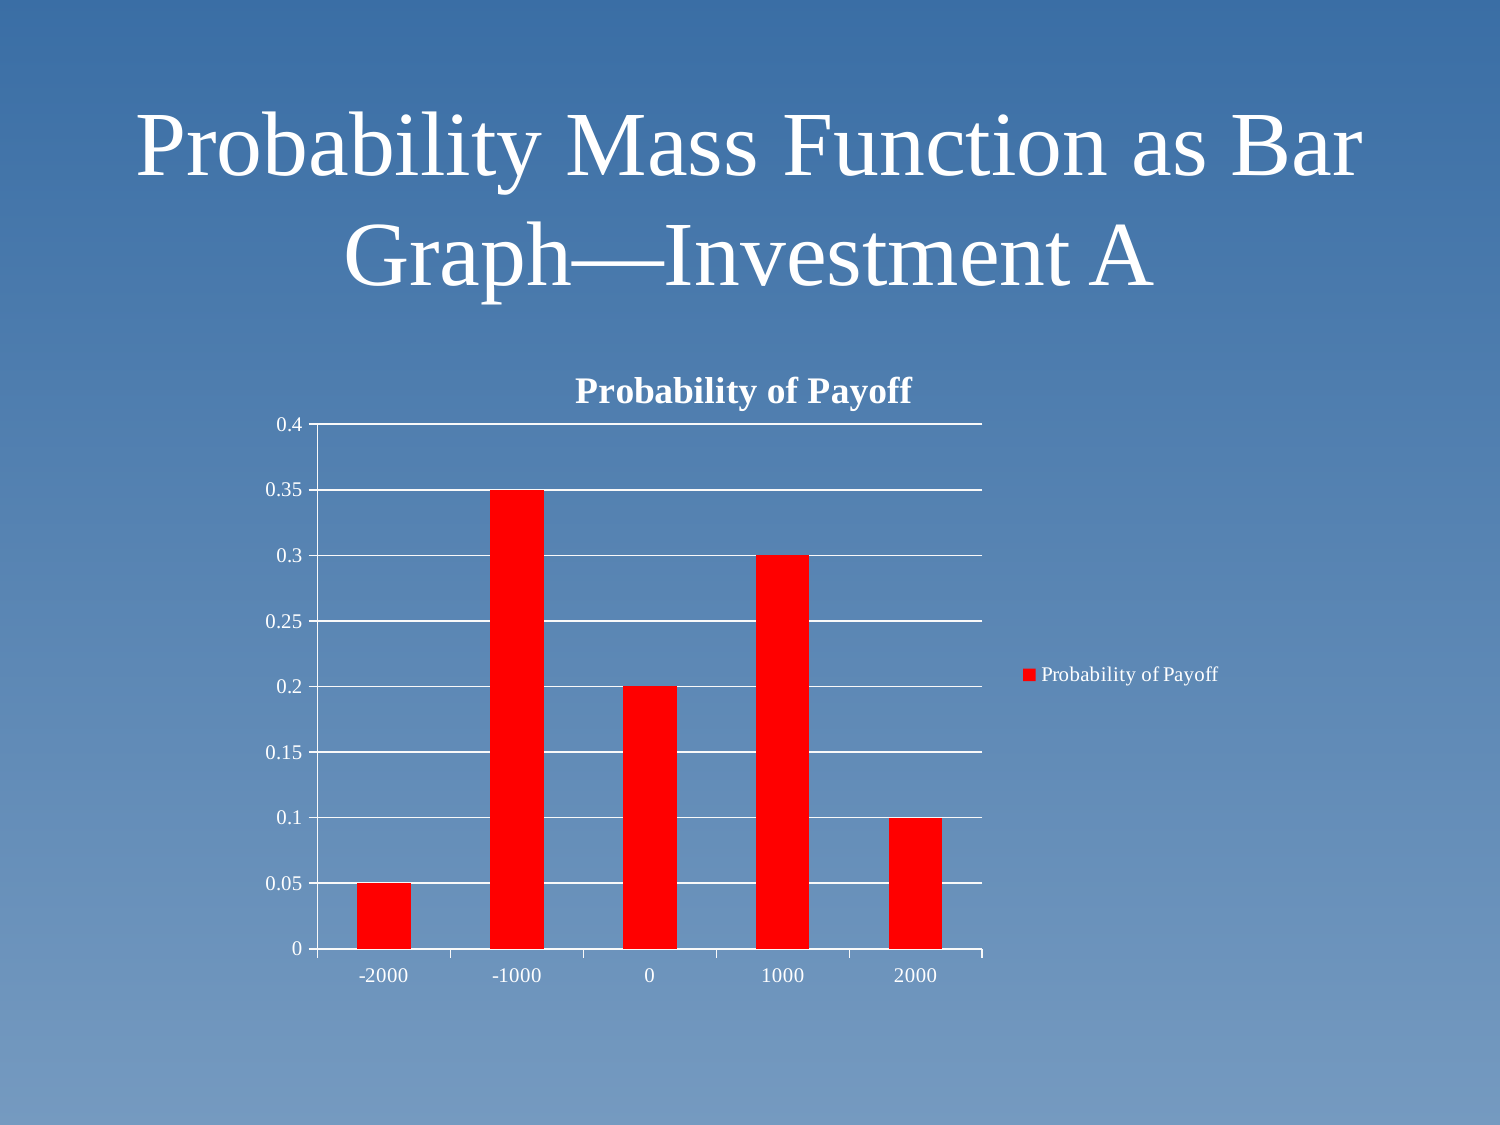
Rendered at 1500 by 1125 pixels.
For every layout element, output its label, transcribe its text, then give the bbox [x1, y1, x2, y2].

chart [249, 337, 1238, 1013]
title Probability Mass Function as Bar Graph—Investment A [112, 99, 1388, 288]
